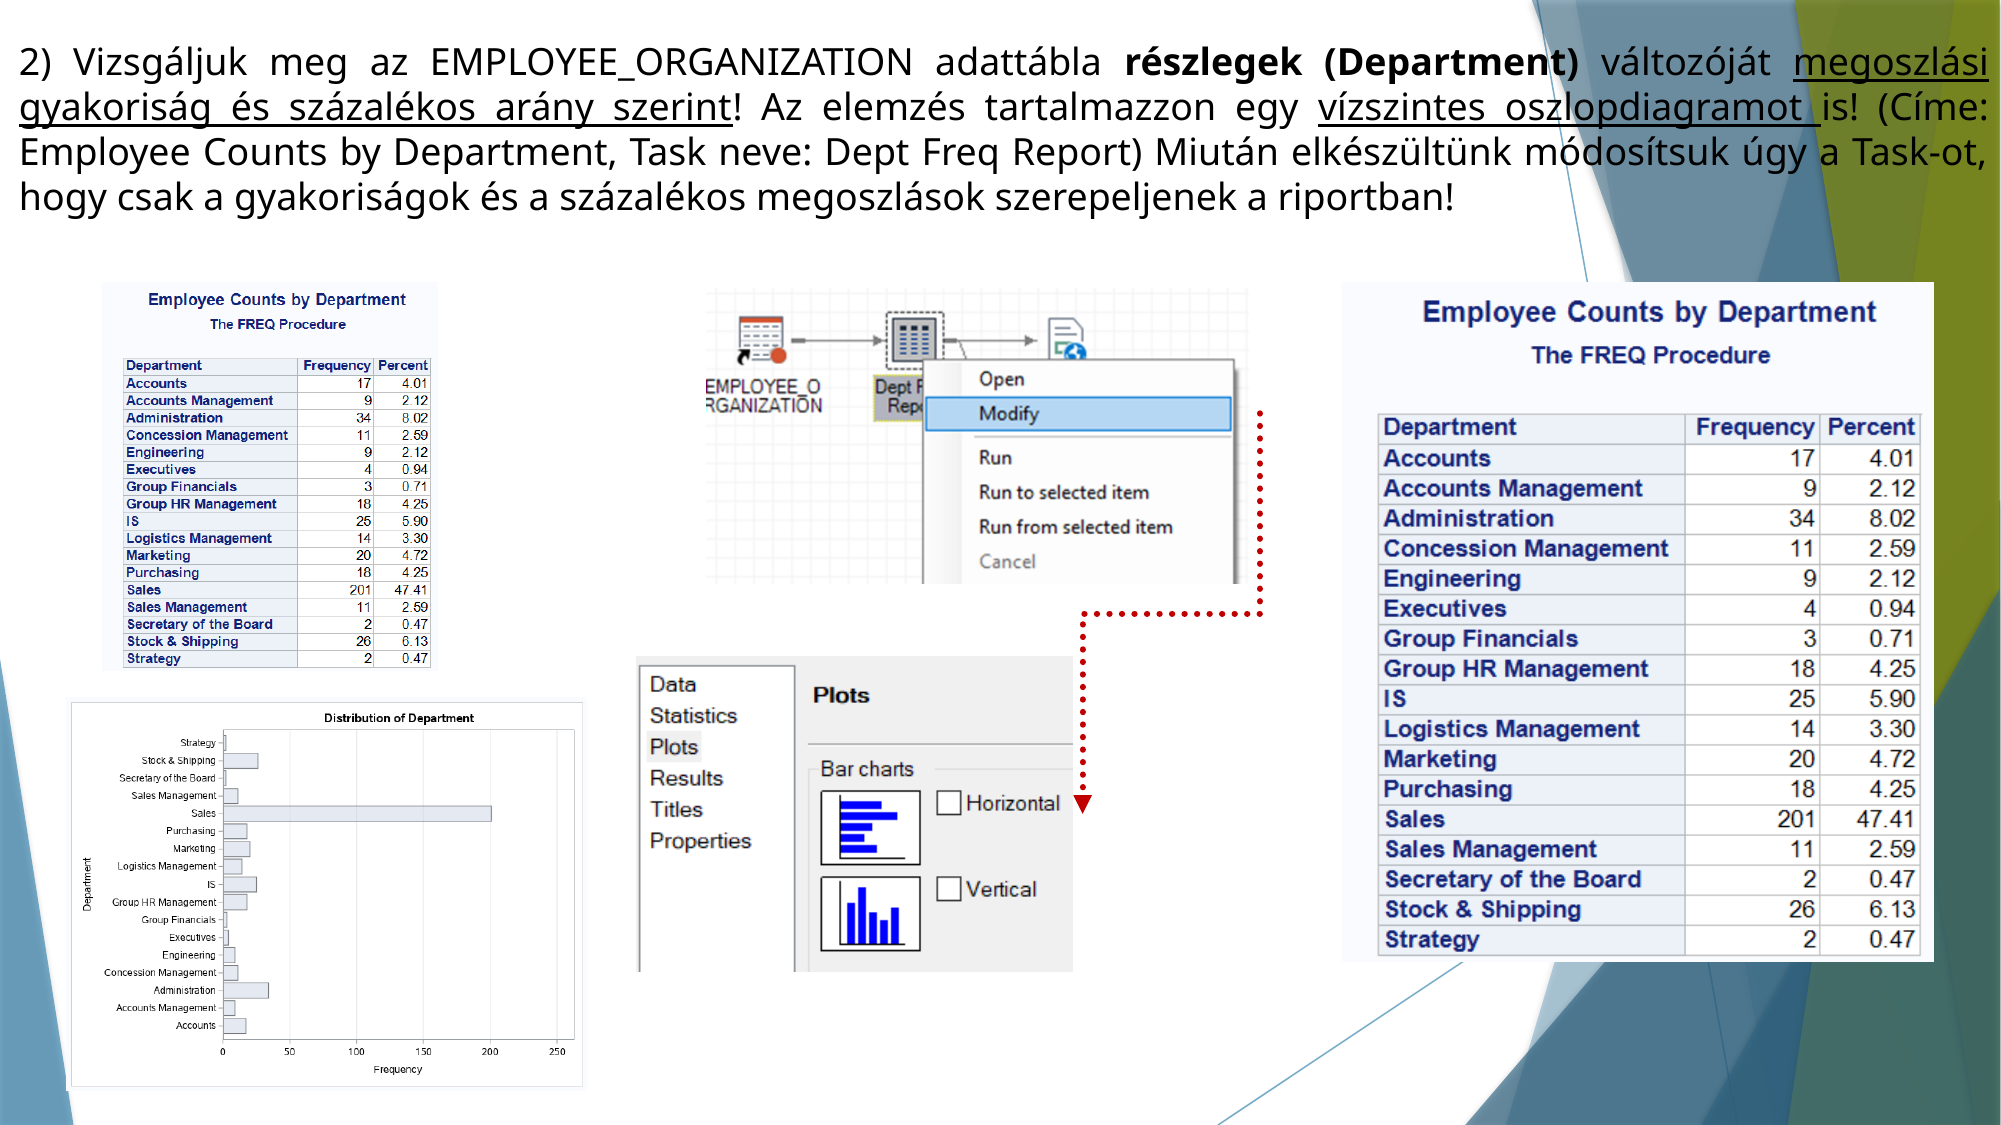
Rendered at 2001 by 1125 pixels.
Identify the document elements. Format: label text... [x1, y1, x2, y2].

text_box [66, 281, 1934, 1092]
text_box 2) Vizsgáljuk meg az EMPLOYEE_ORGANIZATION adattábla részlegek (Department) változóját megoszlási gyakoriság és százalékos arány szerint! Az elemzés tartalmazzon egy vízszintes oszlopdiagramot is! (Címe: Employee Counts by Department, Task neve: Dept Freq Report) Miután elkészültünk módosítsuk úgy a Task-ot, hogy csak a gyakoriságok és a százalékos megoszlások szerepeljenek a riportban! [4, 30, 2000, 226]
